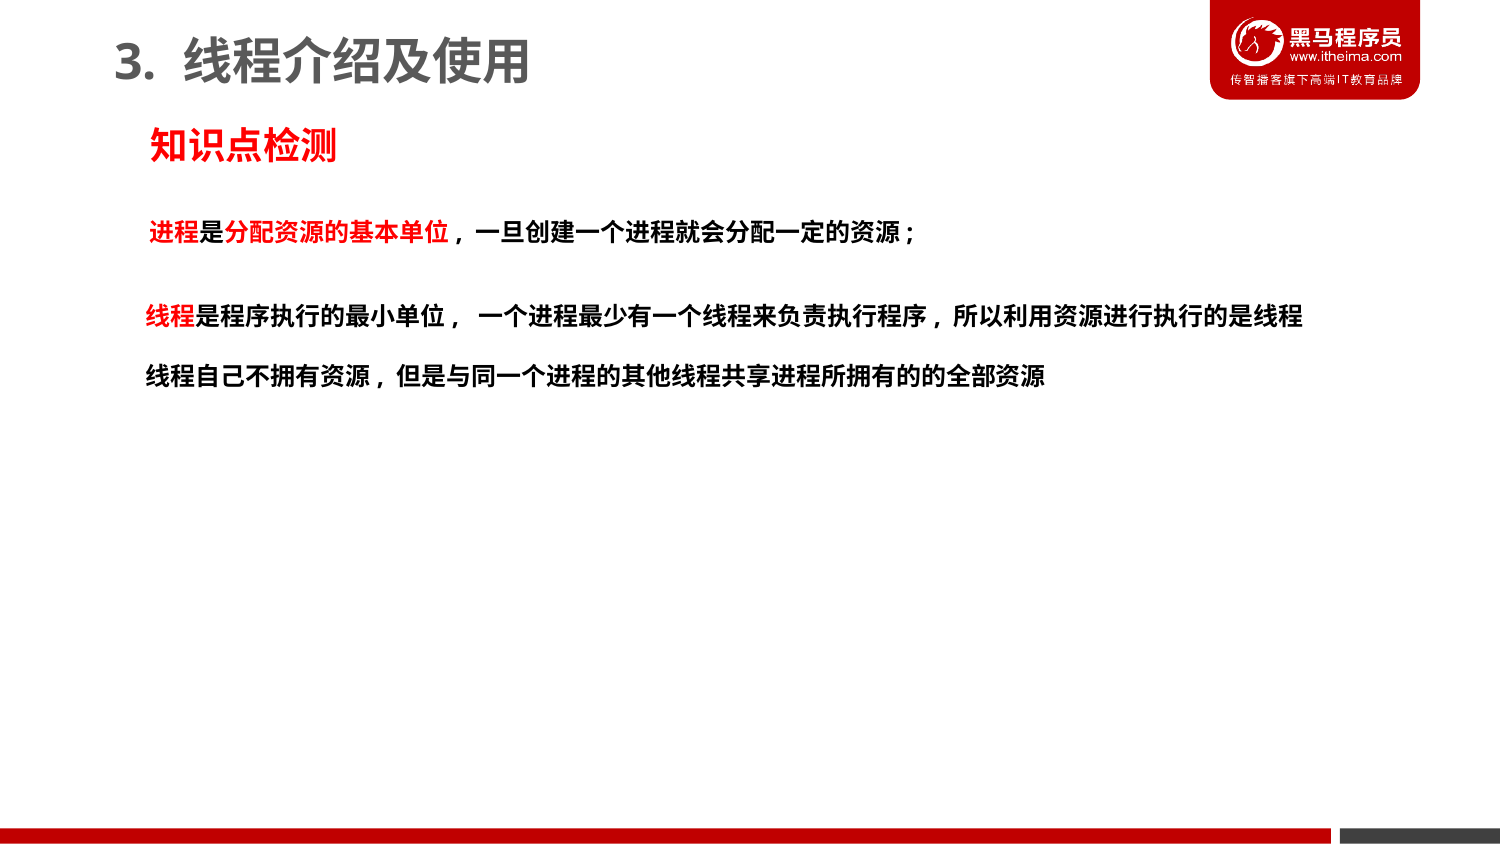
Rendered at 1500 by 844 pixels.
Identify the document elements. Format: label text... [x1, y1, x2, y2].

text_box 知识点检测 [135, 114, 713, 175]
picture [1212, 8, 1421, 94]
text_box 进程是分配资源的基本单位, 一旦创建一个进程就会分配一定的资源; [134, 209, 929, 254]
text_box 3. 线程介绍及使用 [103, 0, 987, 130]
text_box 线程是程序执行的最小单位, 一个进程最少有一个线程来负责执行程序, 所以利用资源进行执行的是线程 线程自己不拥有资源, 但是与同一个进程的其他线程共享进程所拥有的的全部资源 [131, 293, 1319, 398]
